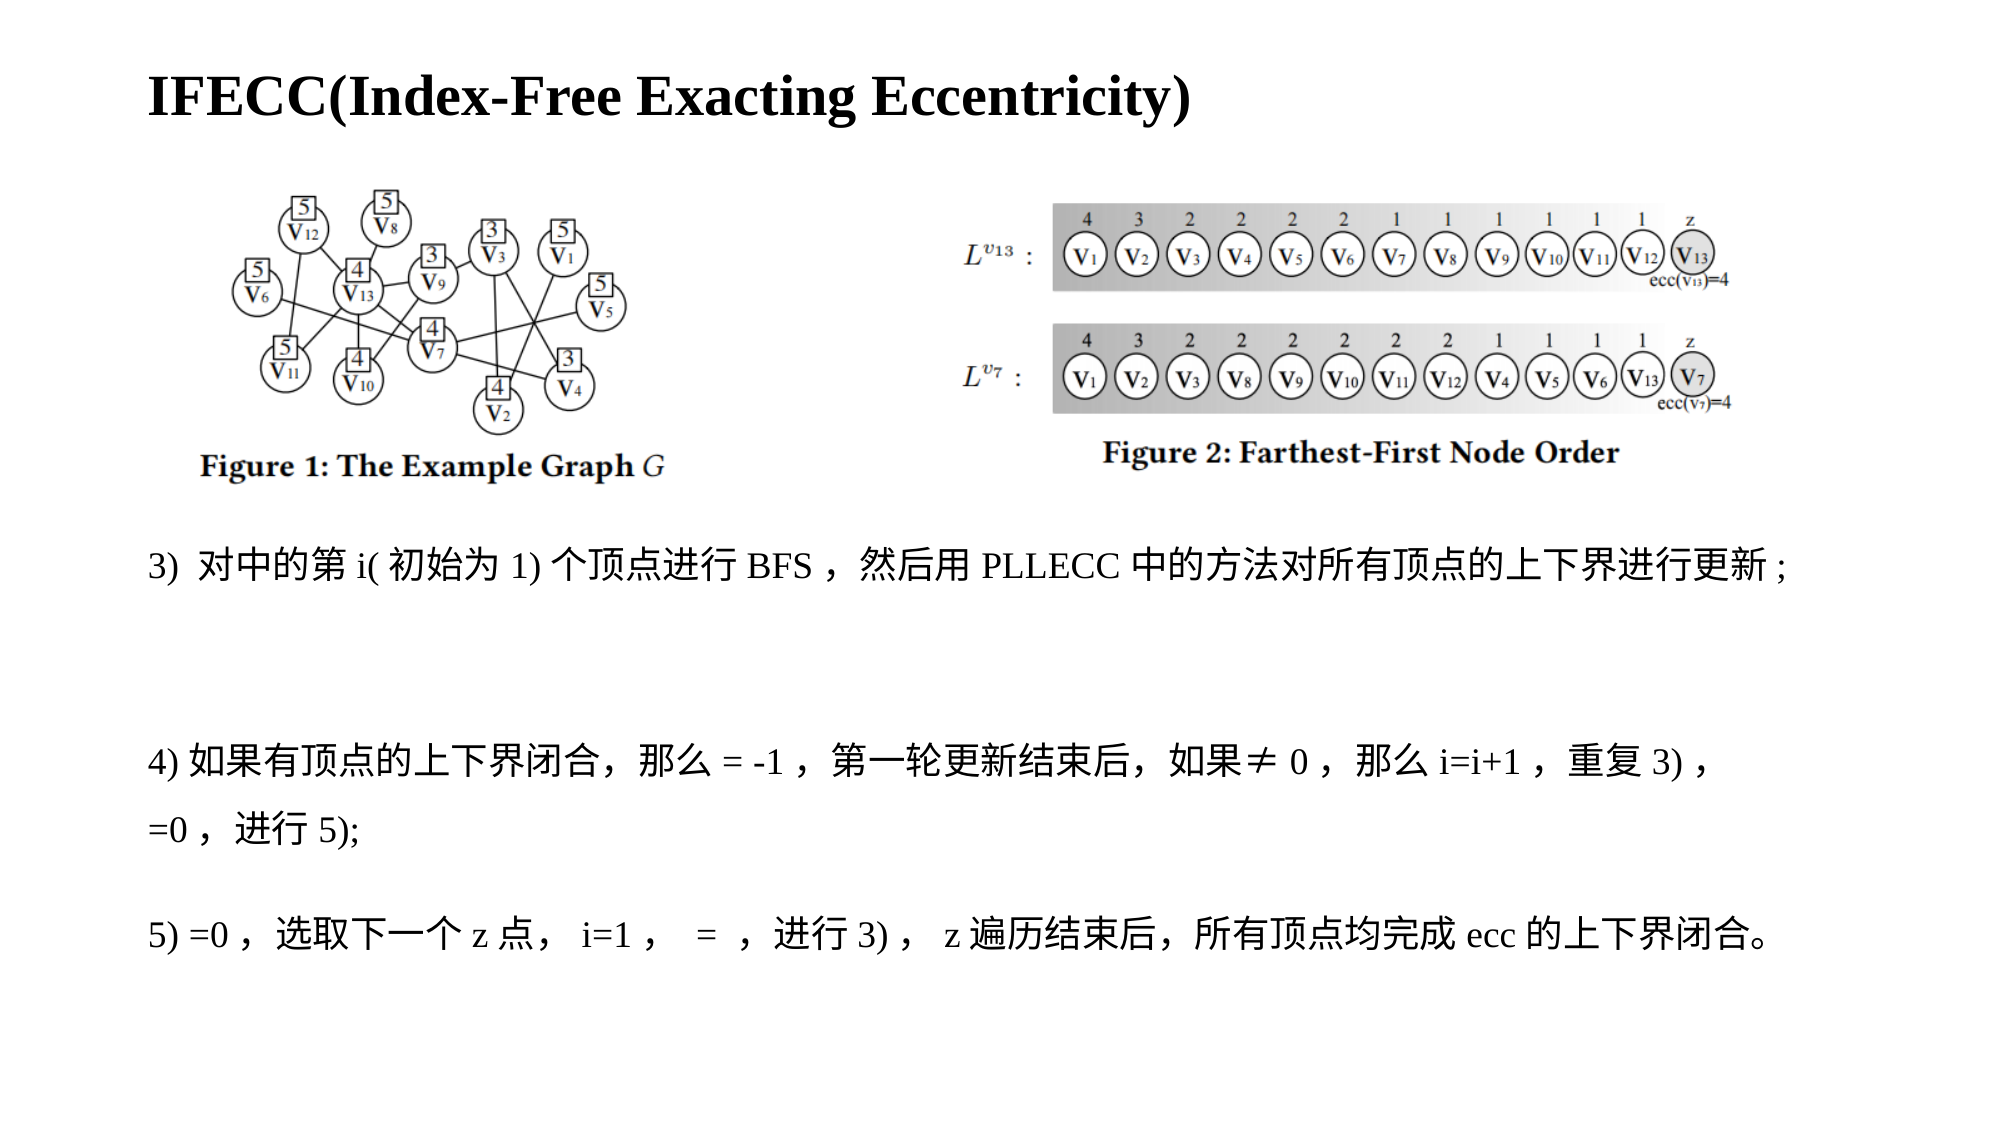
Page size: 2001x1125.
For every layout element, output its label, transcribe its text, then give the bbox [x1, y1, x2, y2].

text_box IFECC(Index-Free Exacting Eccentricity) [133, 49, 1331, 135]
picture [144, 171, 706, 510]
picture [934, 172, 1771, 479]
